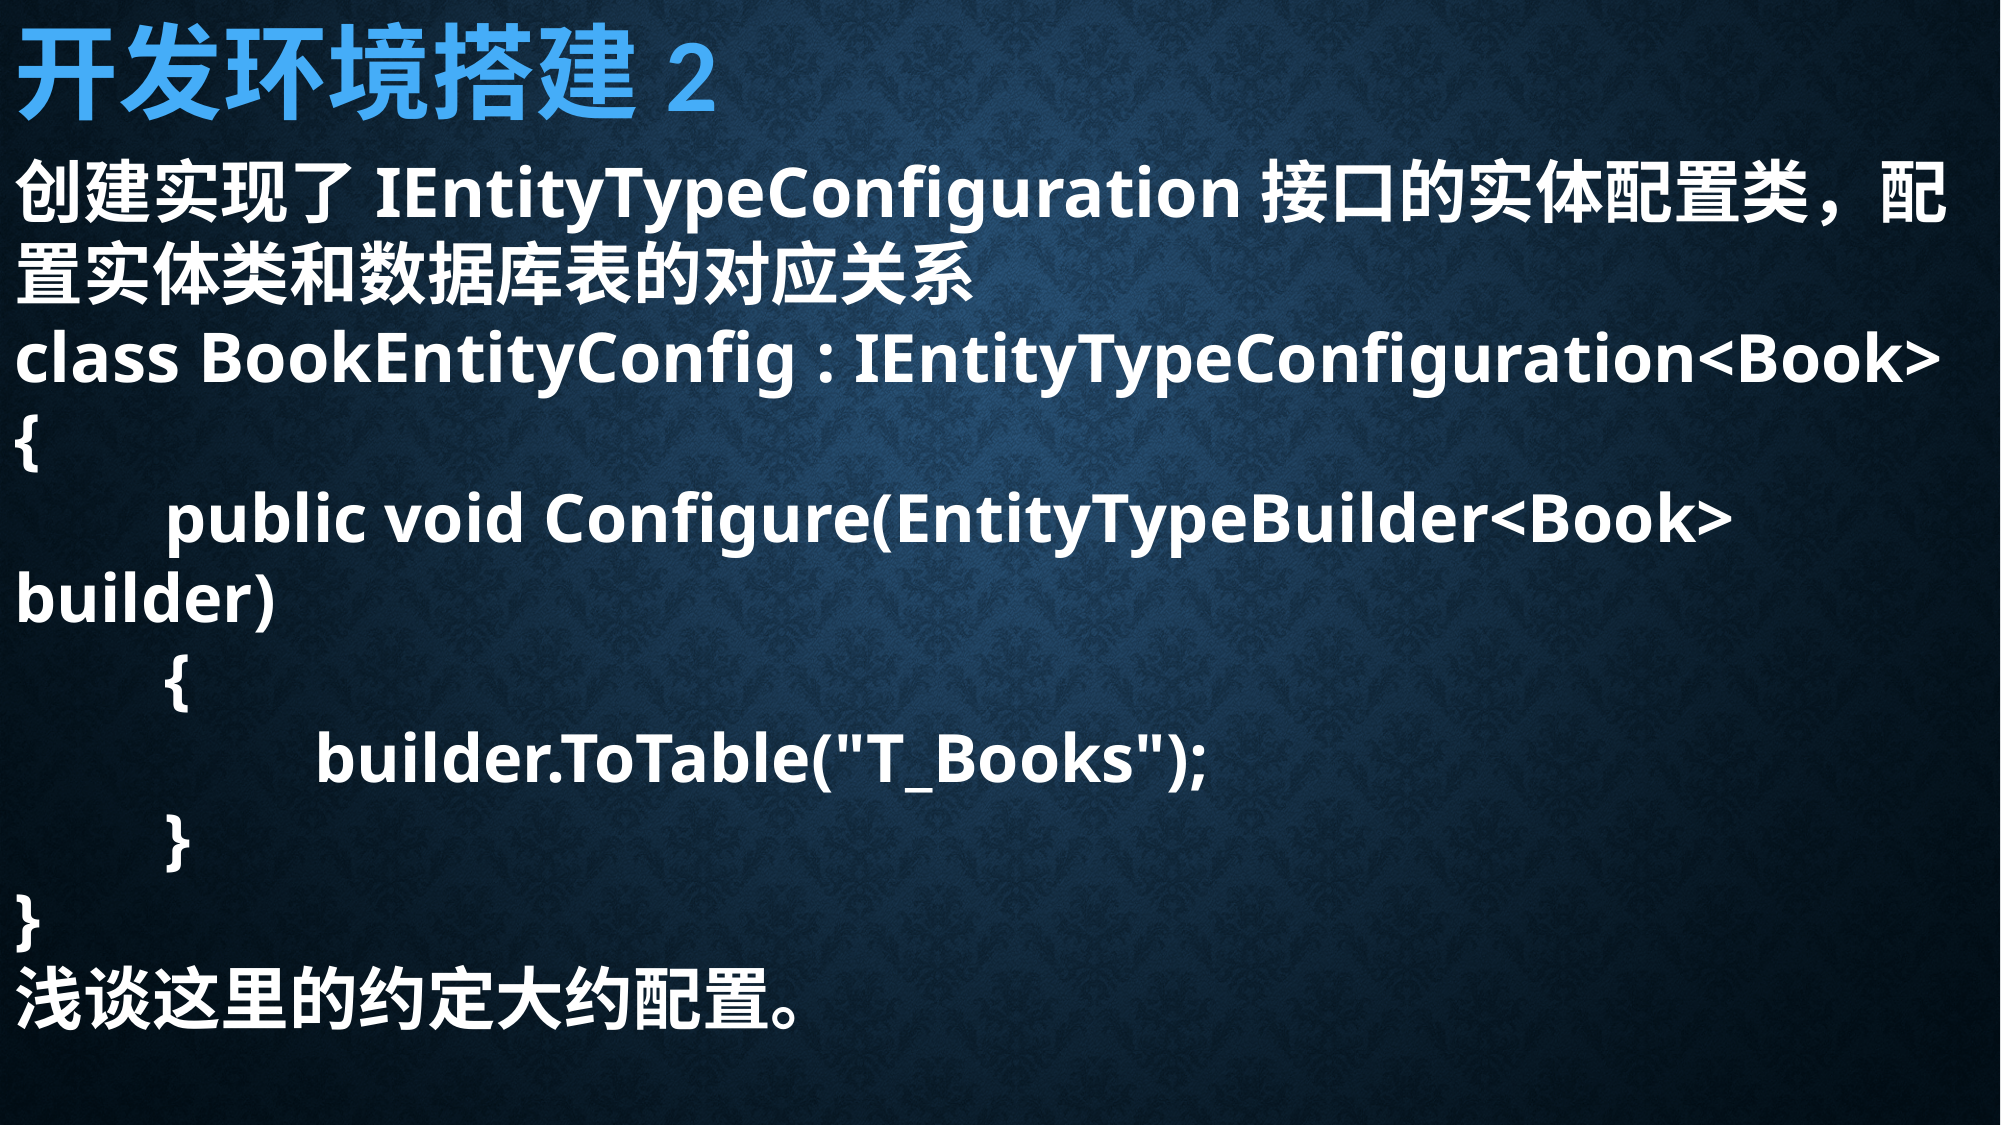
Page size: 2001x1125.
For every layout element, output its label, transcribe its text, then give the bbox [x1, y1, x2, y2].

text_box 创建实现了IEntityTypeConfiguration接口的实体配置类，配置实体类和数据库表的对应关系 class BookEntityConfig : IEntityTypeConfiguration<Book> { public void Configure(EntityTypeBuilder<Book> builder) { builder.ToTable("T_Books"); } } 浅谈这里的约定大约配置。 [0, 141, 1973, 1046]
text_box 开发环境搭建2 [0, 0, 2000, 140]
